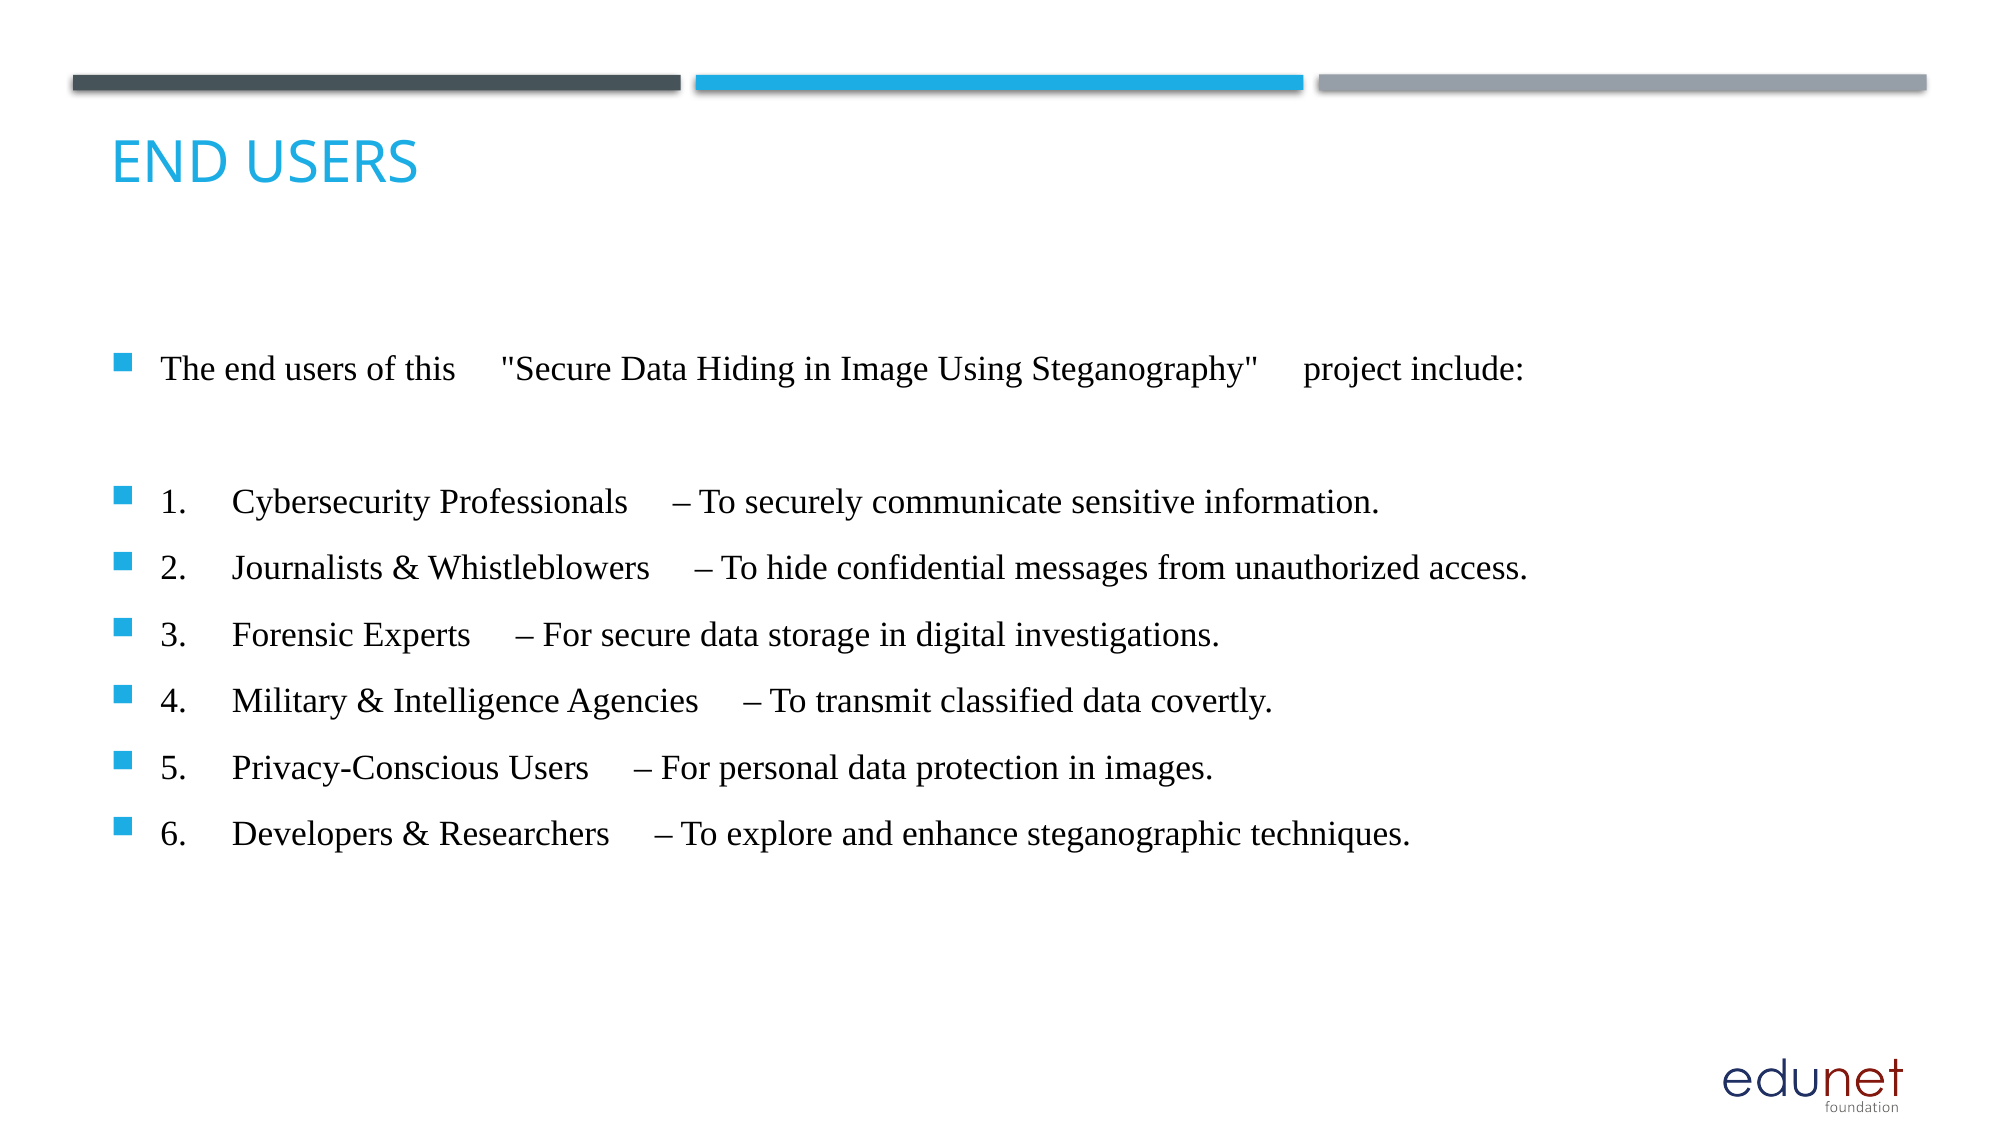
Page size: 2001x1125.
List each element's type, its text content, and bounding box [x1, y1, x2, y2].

picture [1719, 1056, 1905, 1116]
title End users [95, 115, 1905, 203]
list The end users of this "Secure Data Hiding in Image Using Steganography" project include: 1. Cybersecurity Professionals – To securely communicate sensitive information. 2. Journalists & Whistleblowers – To hide confidential messages from unauthorized access. 3. Forensic Experts – For secure data storage in digital investigations. 4. Military & Intelligence Agencies – To transmit classified data covertly. 5. Privacy-Conscious Users – For personal data protection in images. 6. Developers & Researchers – To explore and enhance steganographic techniques. [95, 213, 1905, 981]
